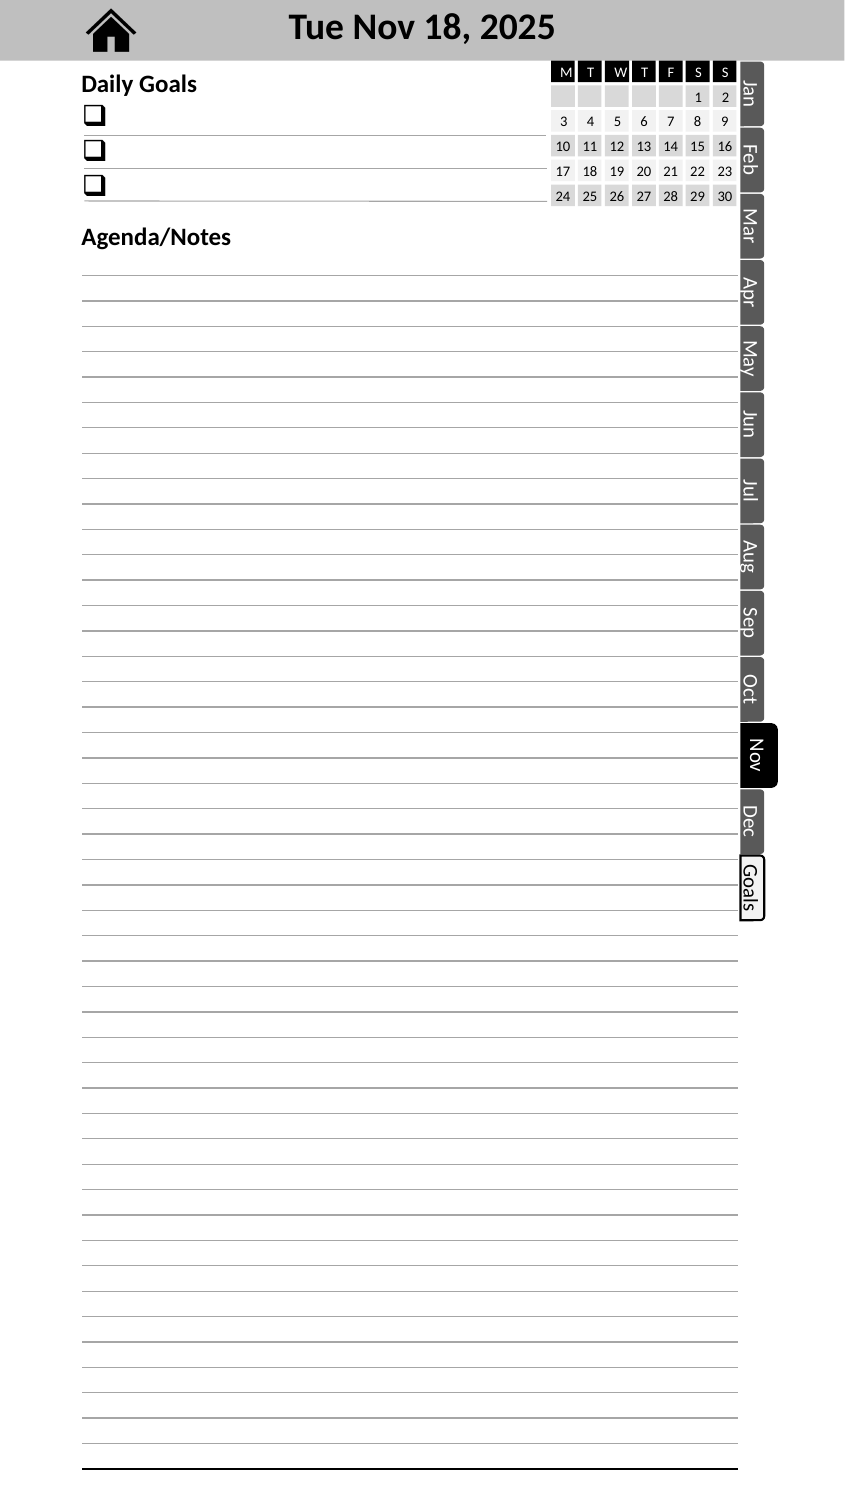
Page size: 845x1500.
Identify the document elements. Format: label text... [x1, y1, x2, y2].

picture [82, 1, 140, 59]
list Tue Nov 18, 2025 [190, 0, 655, 61]
